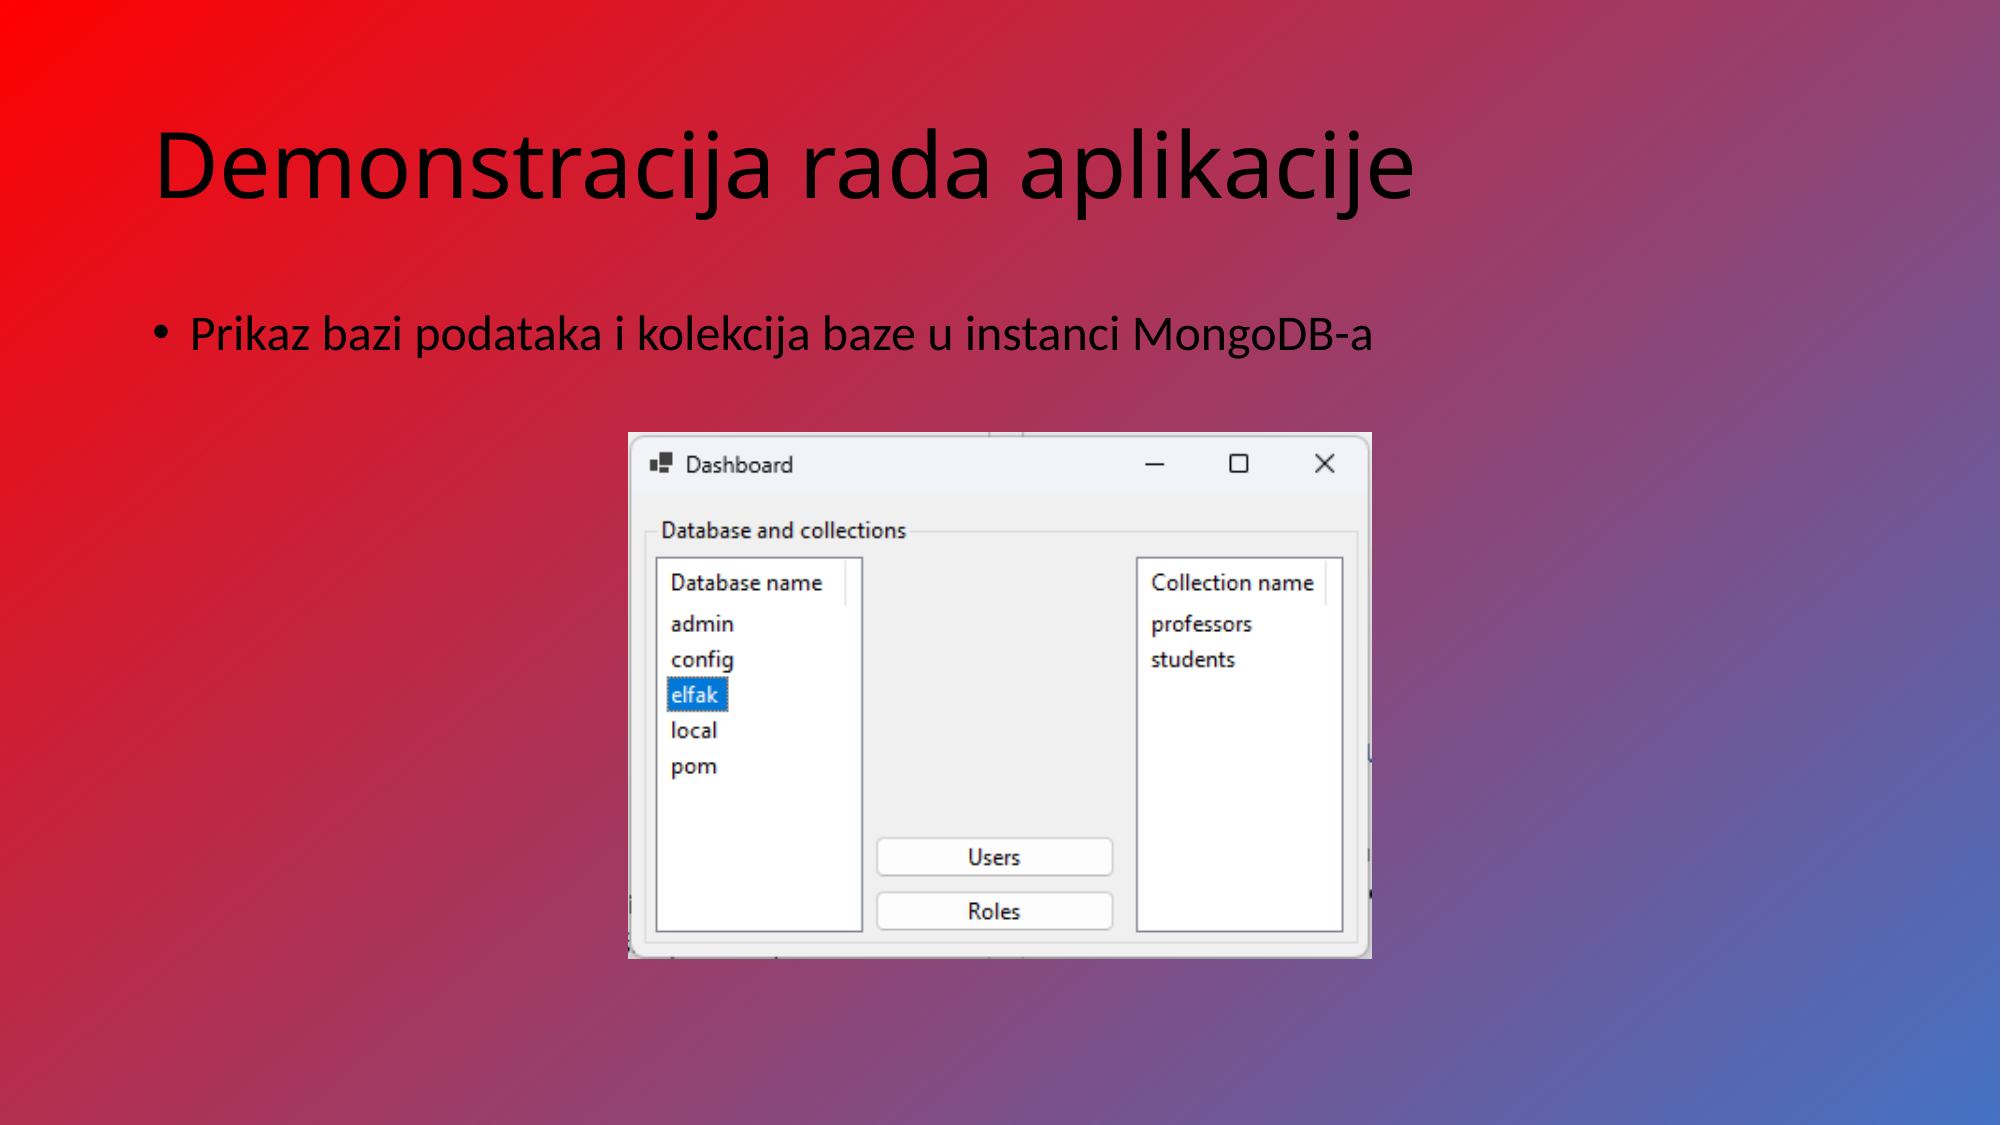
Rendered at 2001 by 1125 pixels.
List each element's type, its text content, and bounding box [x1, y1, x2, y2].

title Demonstracija rada aplikacije [137, 59, 1863, 278]
picture [628, 432, 1372, 959]
list Prikaz bazi podataka i kolekcija baze u instanci MongoDB-a [137, 299, 1863, 1014]
